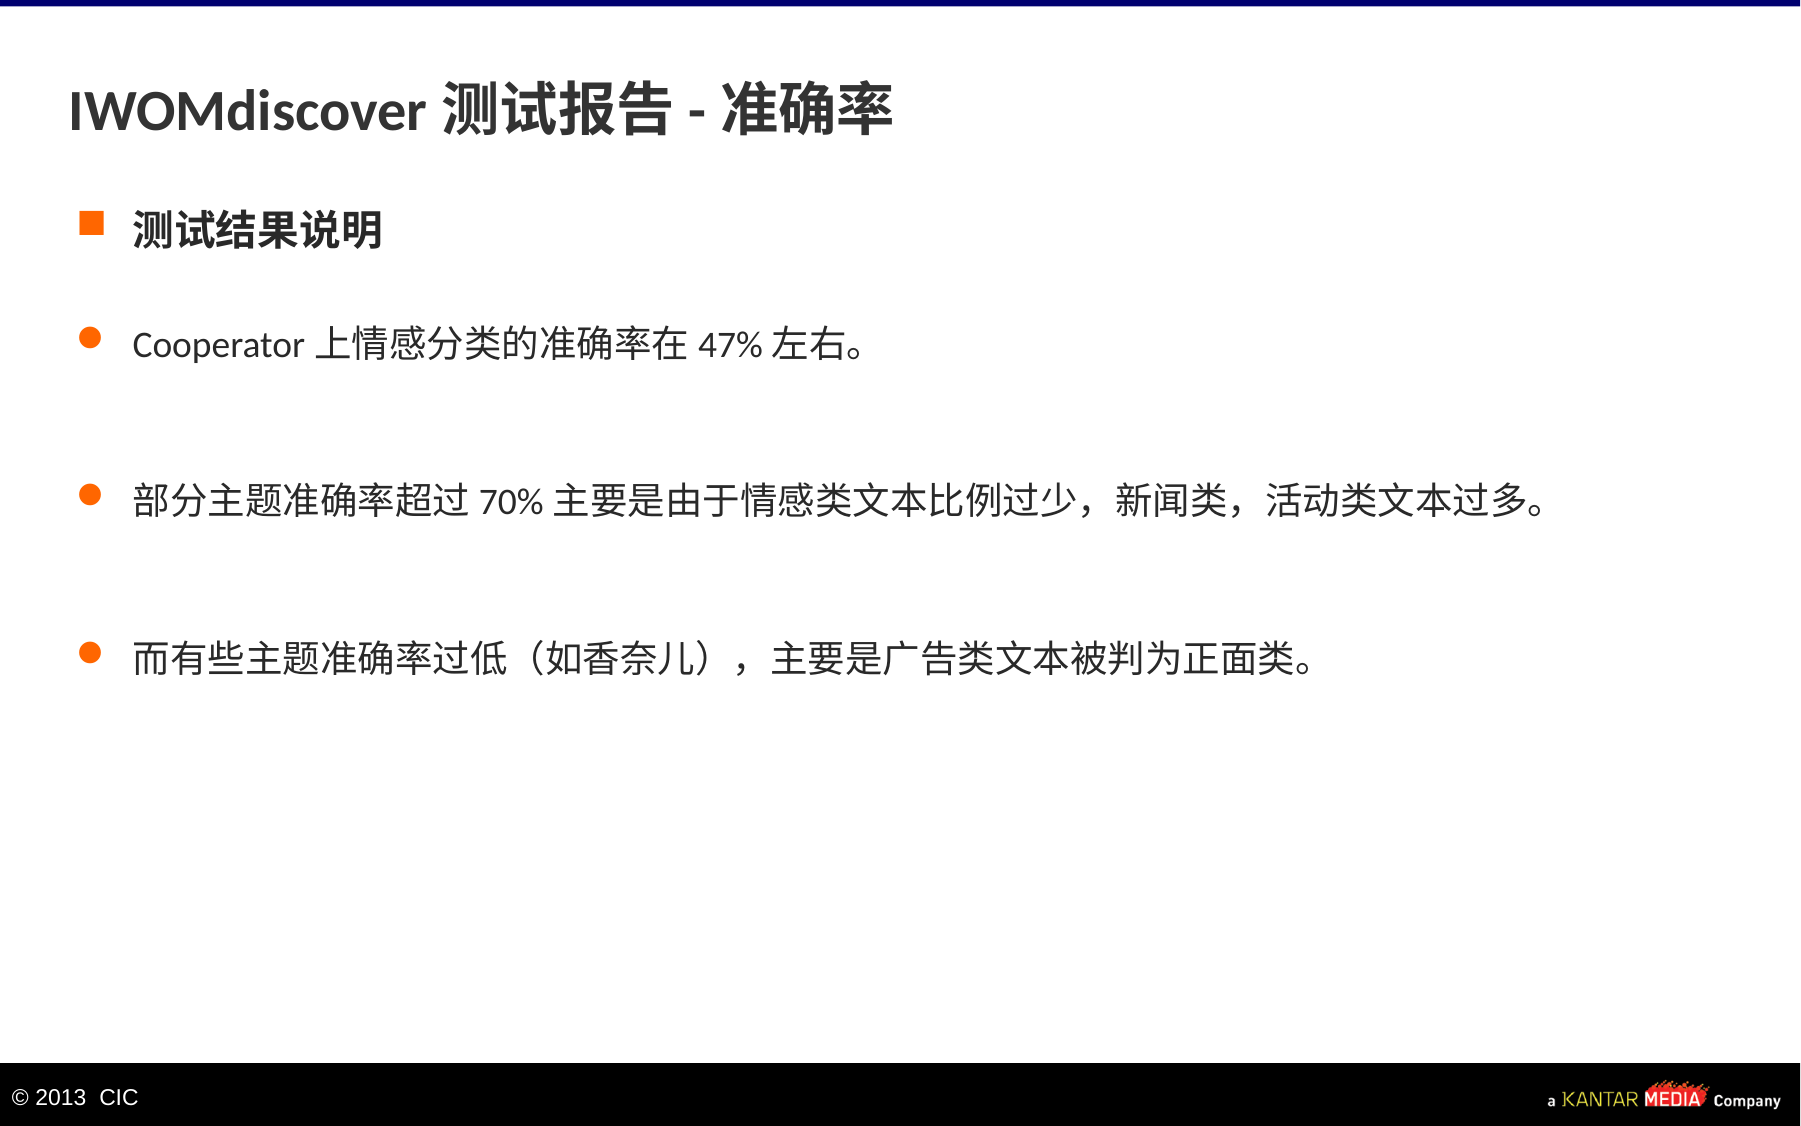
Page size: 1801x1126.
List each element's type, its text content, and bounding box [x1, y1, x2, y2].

text_box 测试结果说明 Cooperator上情感分类的准确率在47%左右。 部分主题准确率超过70%主要是由于情感类文本比例过少，新闻类，活动类文本过多。 而有些主题准确率过低（如香奈儿），主要是广告类文本被判为正面类。 [61, 196, 1680, 752]
picture [1547, 1066, 1787, 1123]
title IWOMdiscover测试报告-准确率 [49, 62, 1682, 192]
